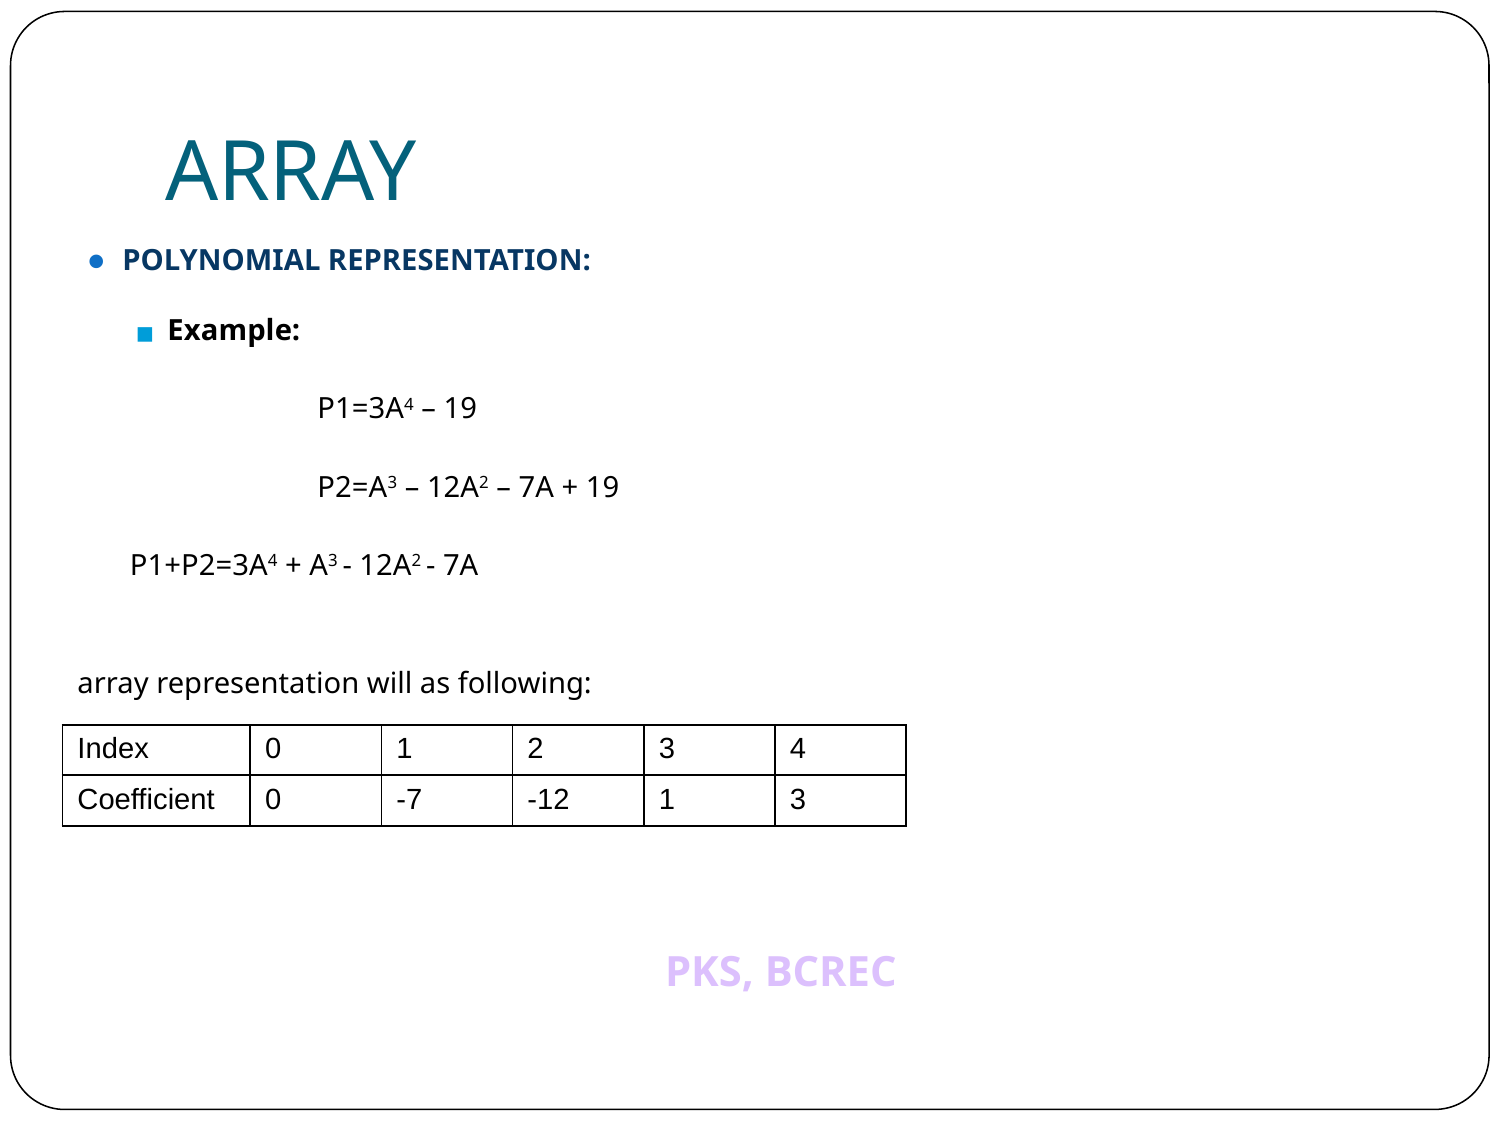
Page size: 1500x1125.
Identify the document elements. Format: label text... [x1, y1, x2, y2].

table_cell Coefficient [63, 776, 249, 825]
table_header 2 [513, 726, 643, 774]
table_cell -12 [513, 776, 643, 825]
table_header 1 [382, 726, 512, 774]
table_header Index [63, 726, 249, 774]
list POLYNOMIAL REPRESENTATION: Example: P1=3A4 – 19 P2=A3 – 12A2 – 7A + 19 P1+P2=3A4 + A3 - 12A2 - 7A array representation will as following: [62, 237, 1025, 813]
table_header 3 [645, 726, 774, 774]
table_header 0 [251, 726, 381, 774]
table_cell 1 [645, 776, 774, 825]
table_cell 0 [251, 776, 381, 825]
table_cell 3 [776, 776, 905, 825]
table_cell -7 [382, 776, 512, 825]
table_header 4 [776, 726, 905, 774]
title ARRAY [150, 45, 1425, 233]
